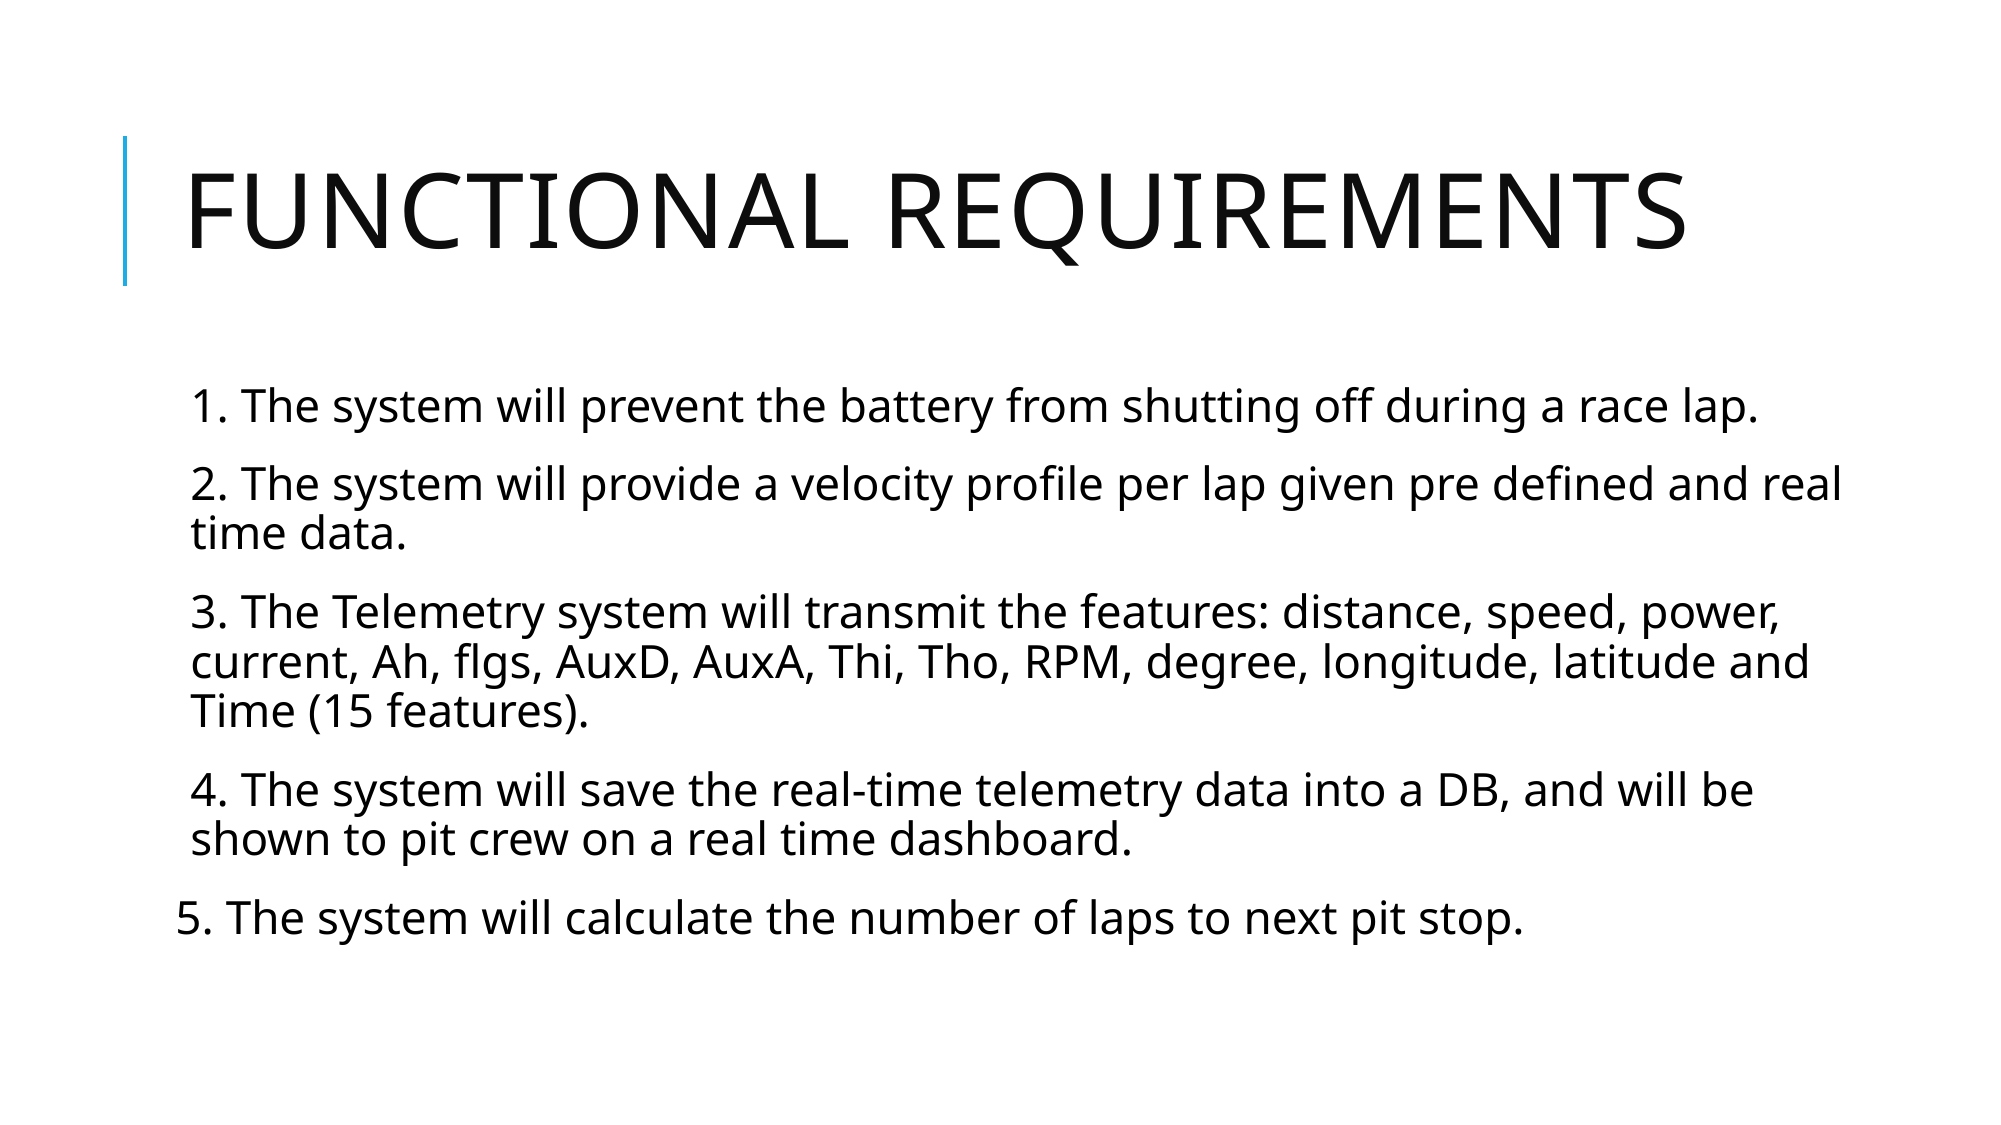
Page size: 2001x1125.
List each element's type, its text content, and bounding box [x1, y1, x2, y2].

list 1. The system will prevent the battery from shutting off during a race lap. 2. The system will provide a velocity profile per lap given pre defined and real time data. 3. The Telemetry system will transmit the features: distance, speed, power, current, Ah, flgs, AuxD, AuxA, Thi, Tho, RPM, degree, longitude, latitude and Time (15 features). 4. The system will save the real-time telemetry data into a DB, and will be shown to pit crew on a real time dashboard. 5. The system will calculate the number of laps to next pit stop. [168, 375, 1879, 1035]
title Functional requirements [168, 96, 1763, 342]
